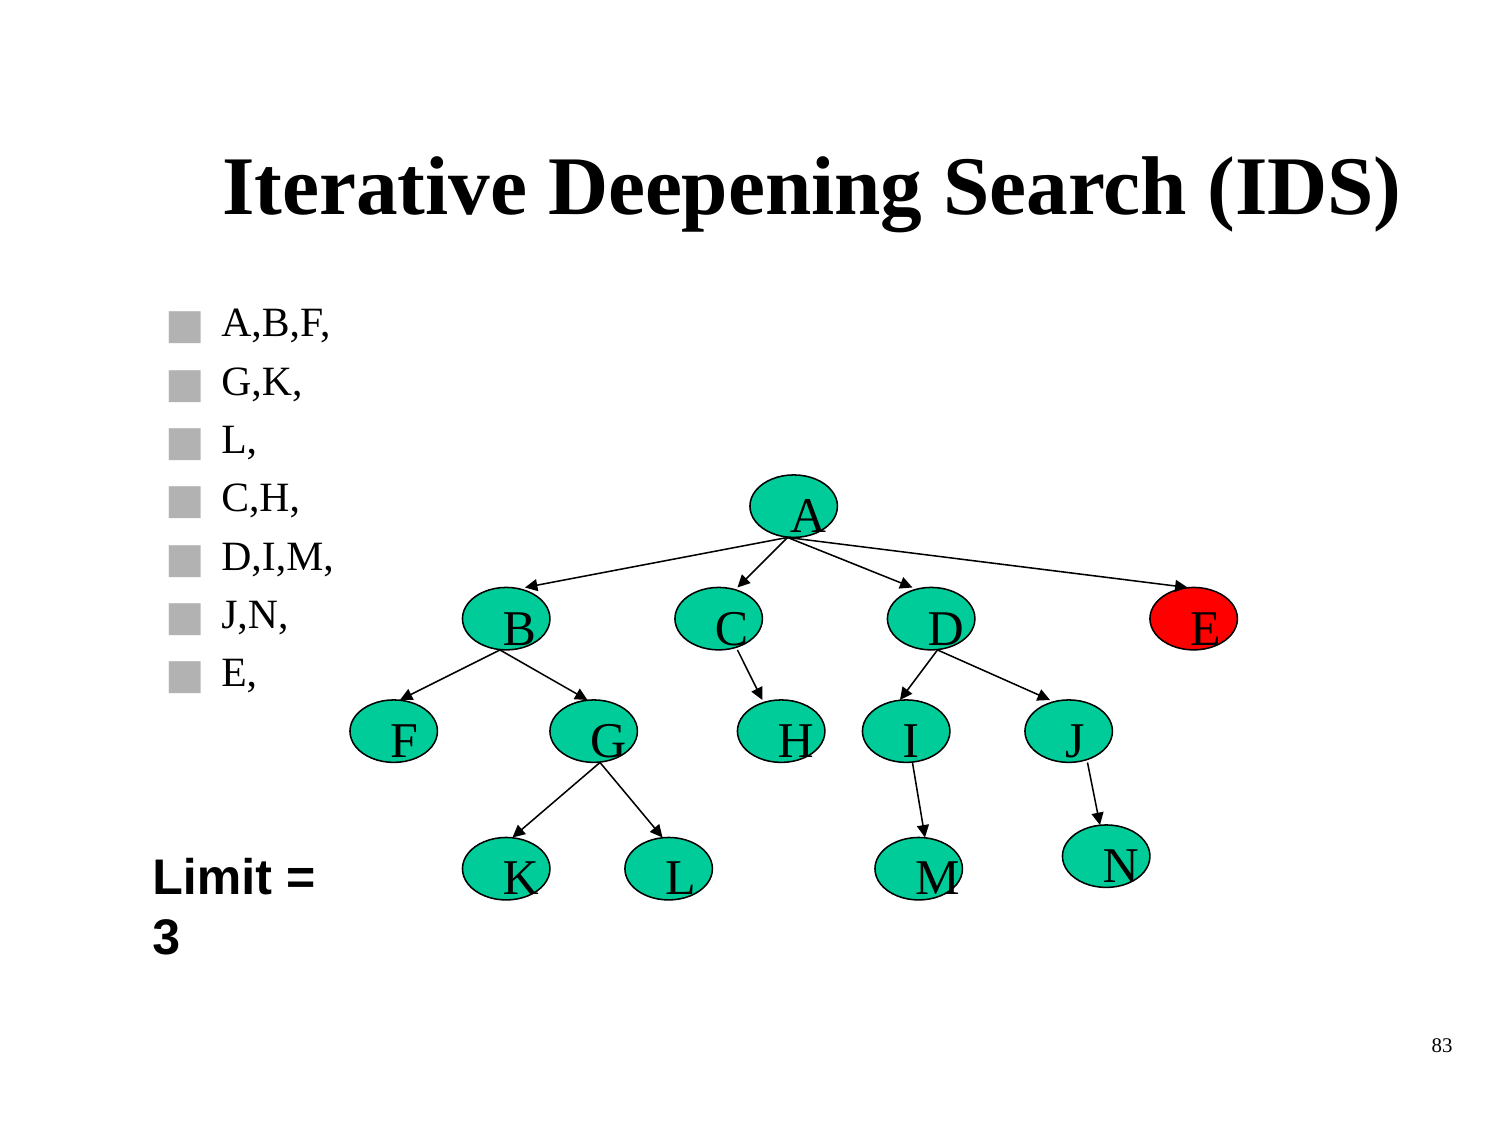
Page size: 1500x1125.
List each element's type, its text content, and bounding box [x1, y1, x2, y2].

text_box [874, 837, 963, 901]
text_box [462, 837, 551, 901]
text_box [937, 649, 1051, 701]
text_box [1062, 824, 1151, 888]
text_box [862, 699, 951, 763]
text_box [1024, 699, 1113, 763]
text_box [912, 762, 926, 838]
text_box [399, 649, 498, 701]
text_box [787, 537, 1188, 588]
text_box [462, 587, 551, 648]
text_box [499, 649, 588, 701]
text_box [512, 762, 597, 838]
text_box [1149, 587, 1238, 651]
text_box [599, 762, 663, 838]
slide_number ‹#› [1155, 1024, 1468, 1100]
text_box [887, 597, 976, 651]
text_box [624, 837, 713, 901]
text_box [737, 537, 784, 588]
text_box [749, 474, 838, 534]
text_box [1087, 762, 1101, 826]
text_box A,B,F, G,K, L, C,H, D,I,M, J,N, E, [149, 287, 1425, 425]
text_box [549, 699, 638, 760]
title Iterative Deepening Search (IDS) [174, 87, 1450, 275]
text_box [524, 537, 735, 588]
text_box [349, 699, 438, 763]
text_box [737, 699, 826, 763]
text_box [737, 649, 763, 701]
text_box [674, 597, 763, 651]
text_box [899, 649, 936, 701]
text_box Limit = 3 [137, 837, 338, 973]
